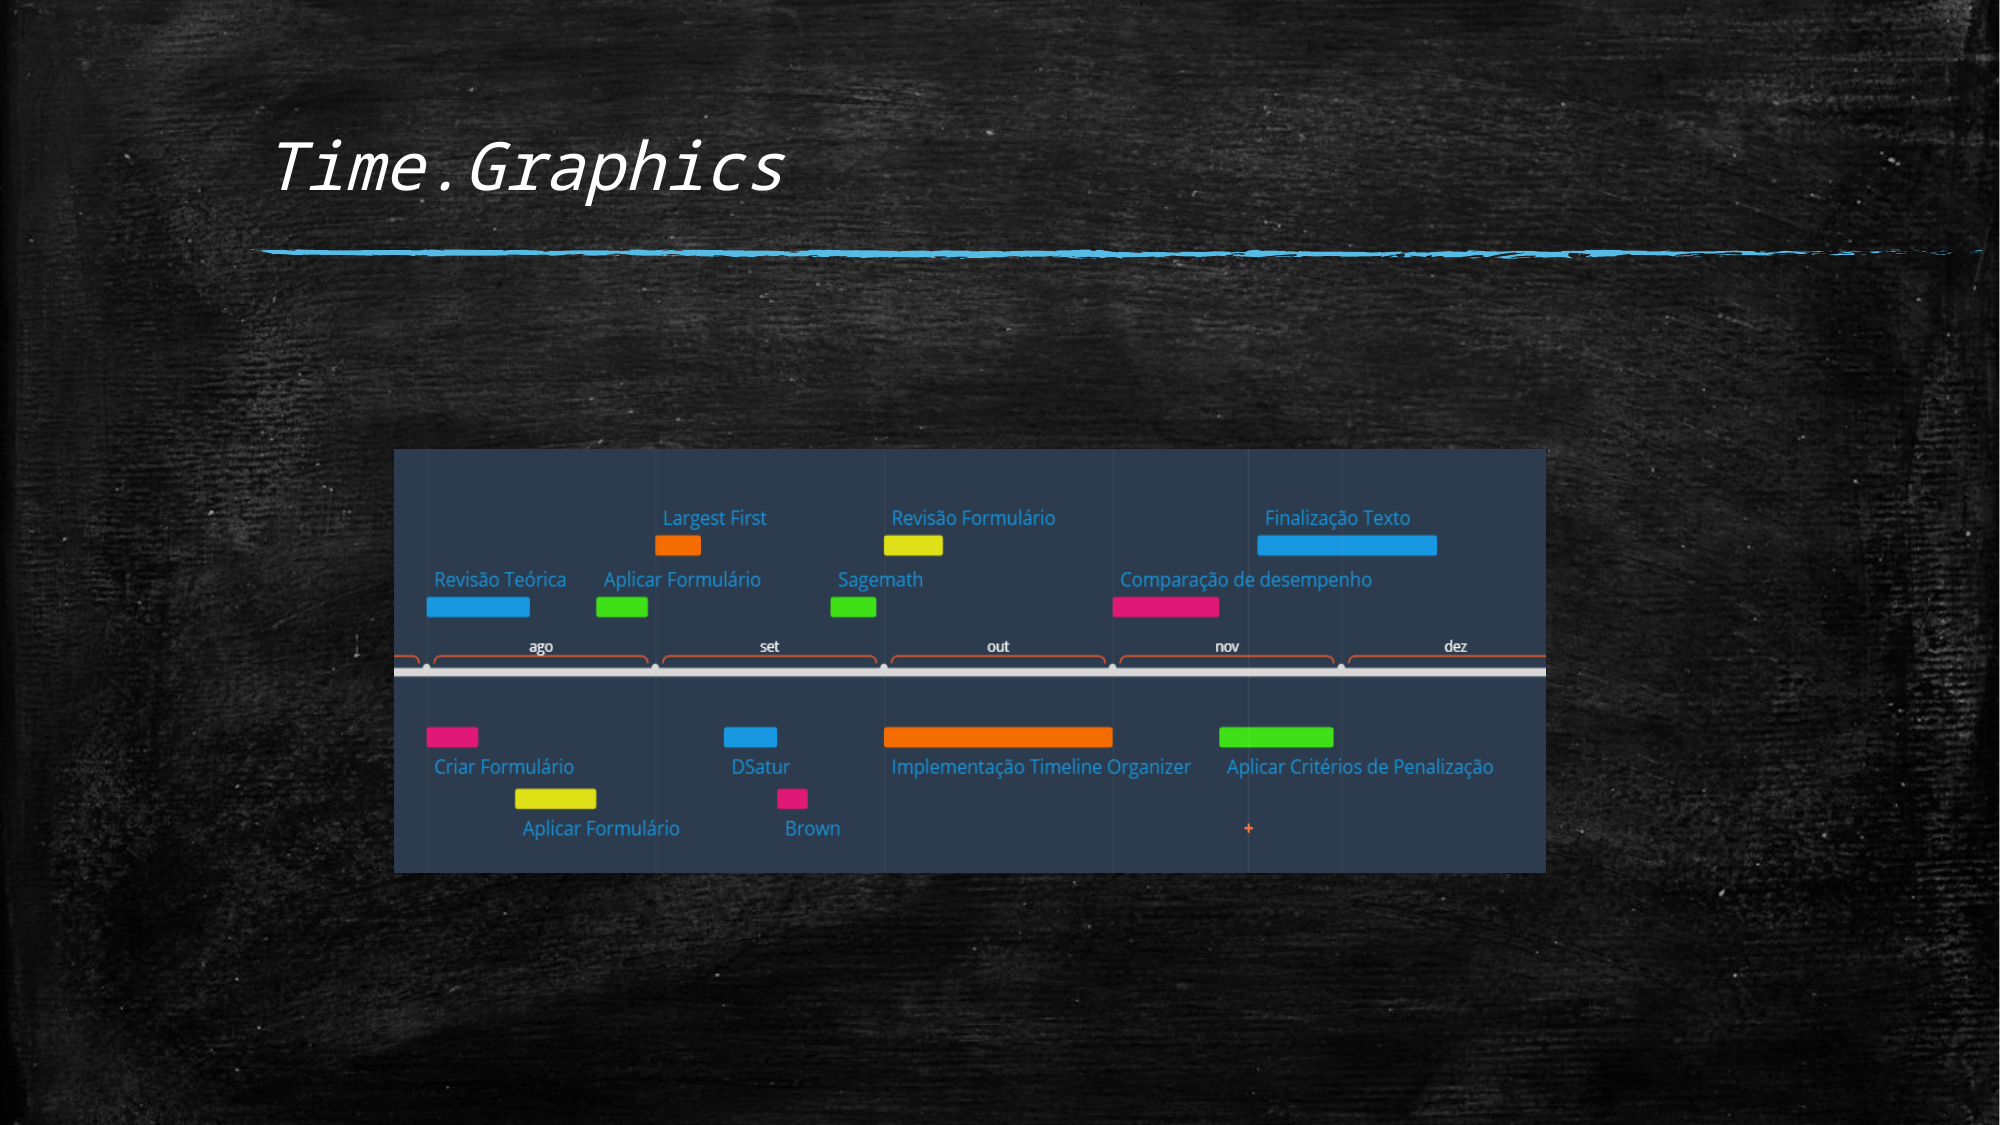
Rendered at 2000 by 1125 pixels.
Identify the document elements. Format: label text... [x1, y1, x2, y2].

picture [0, 0, 2000, 1125]
title Time.Graphics [249, 45, 1750, 213]
list [249, 267, 1750, 1080]
